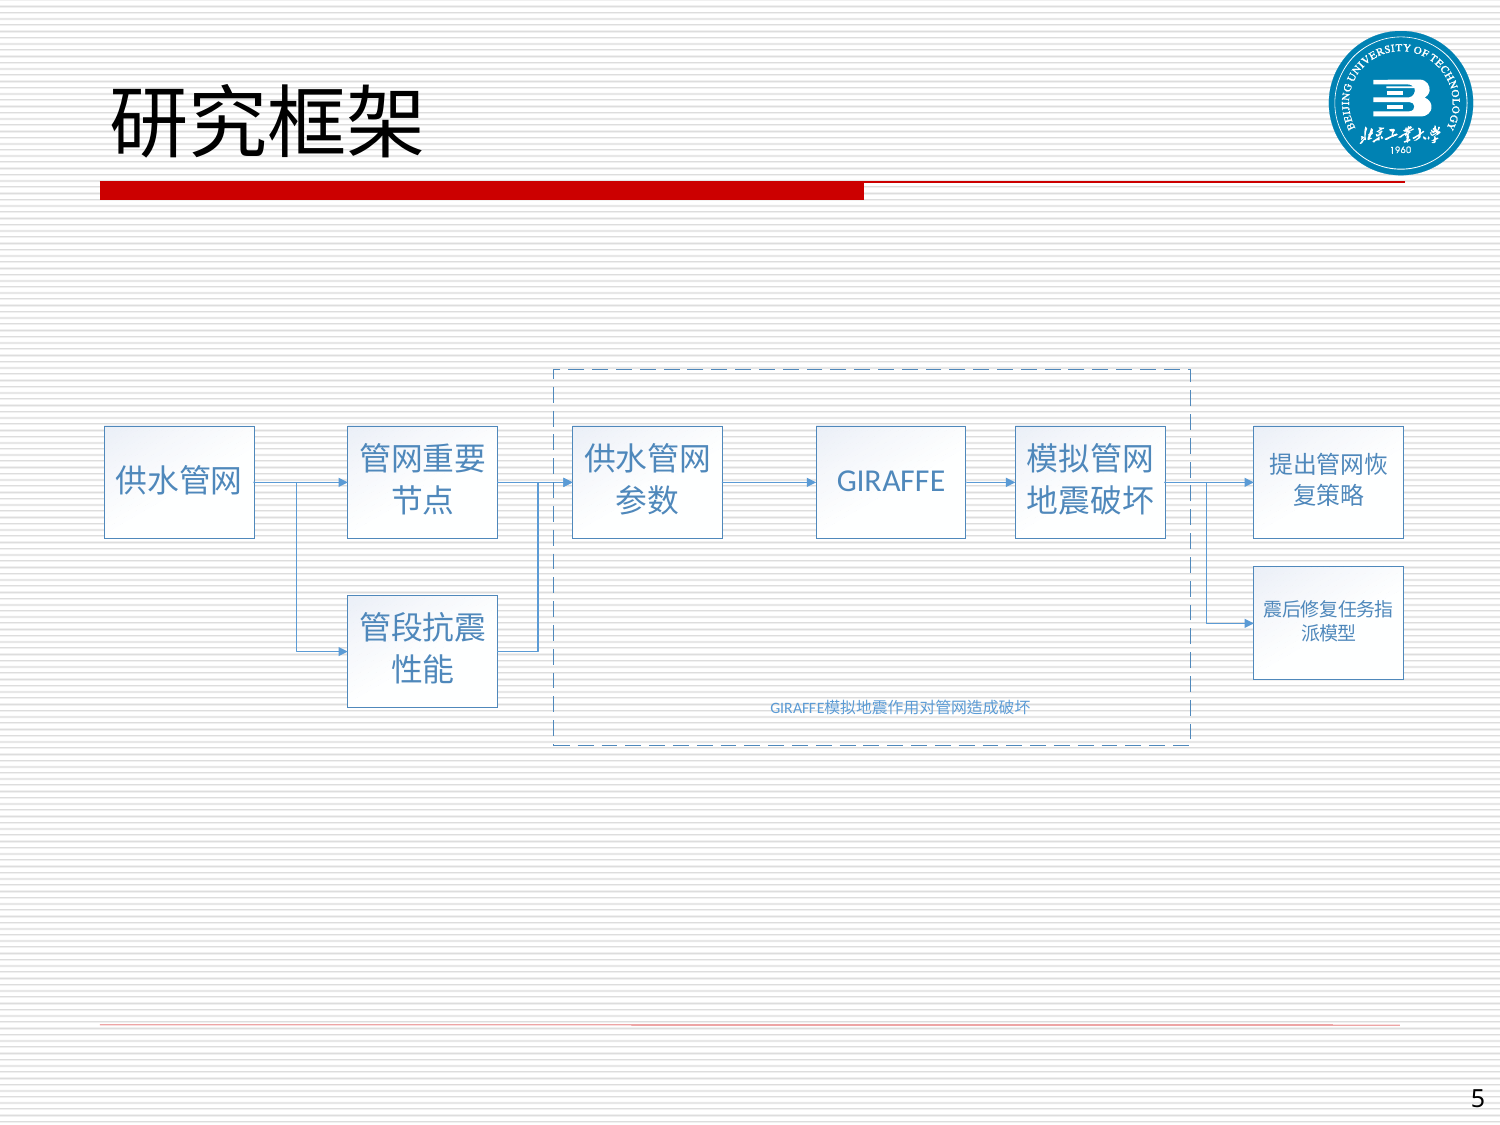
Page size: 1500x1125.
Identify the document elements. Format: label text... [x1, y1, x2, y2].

title 研究框架 [93, 24, 1407, 176]
slide_number 5 [1174, 1074, 1500, 1125]
picture [0, 0, 1500, 1125]
